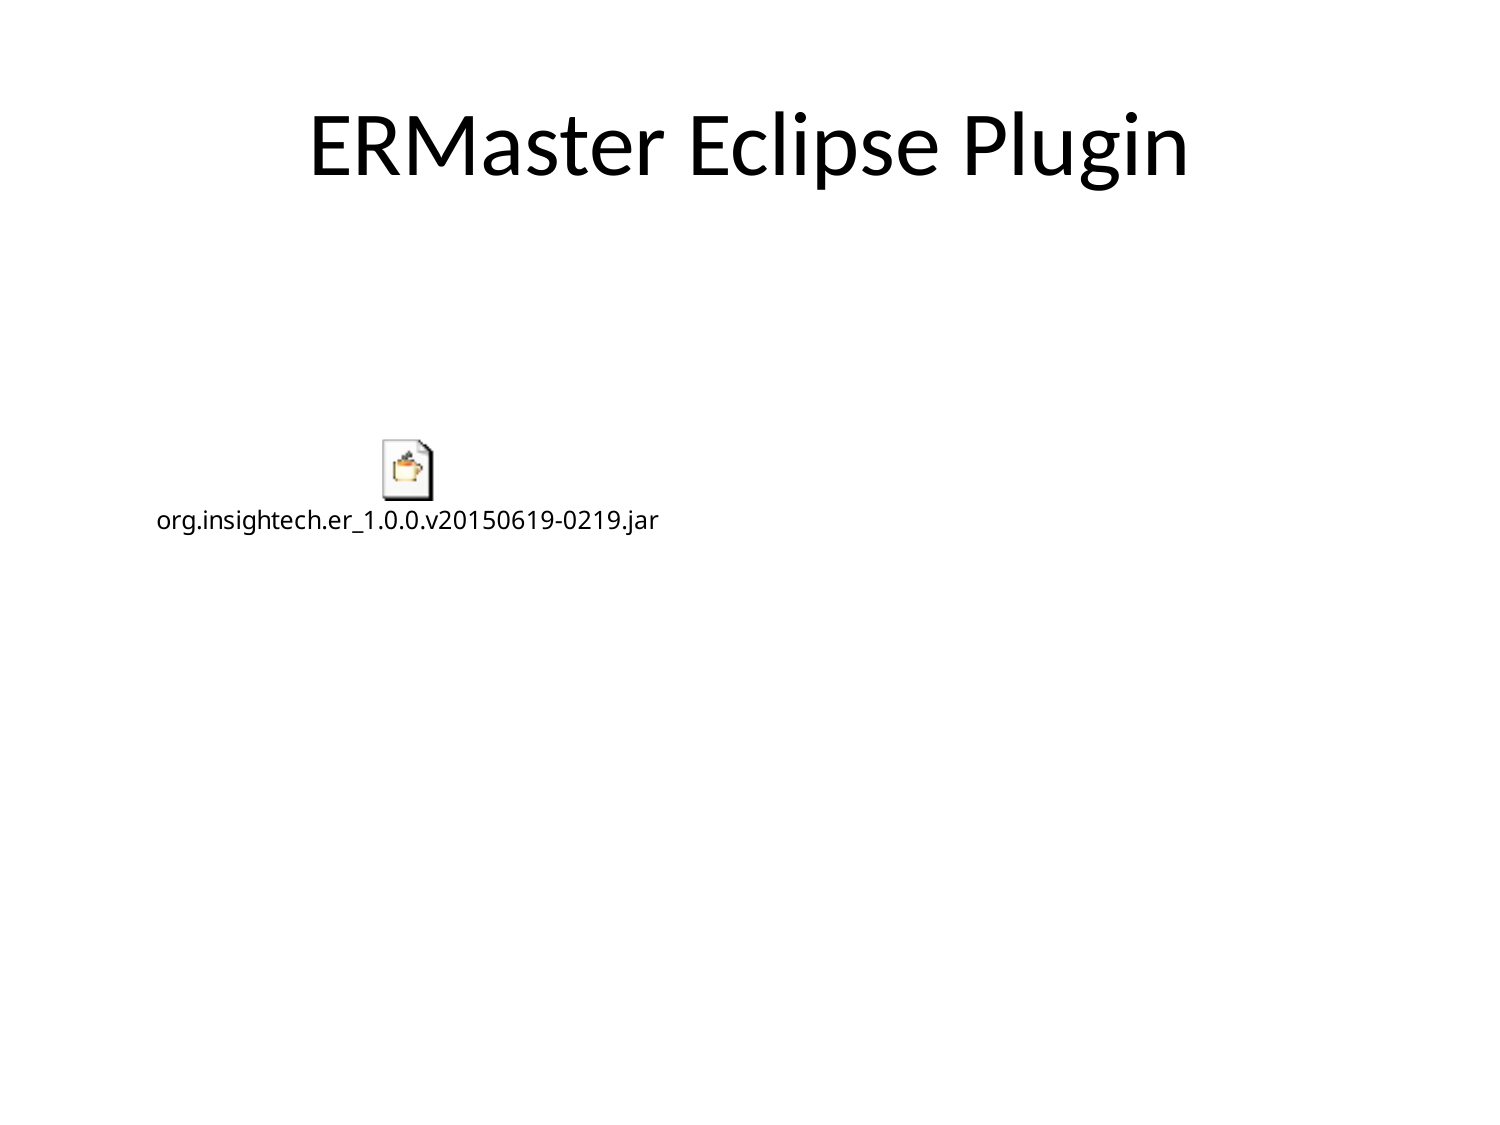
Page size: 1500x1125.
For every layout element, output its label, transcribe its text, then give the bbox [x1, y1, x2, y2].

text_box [88, 432, 729, 550]
title ERMaster Eclipse Plugin [75, 45, 1425, 233]
